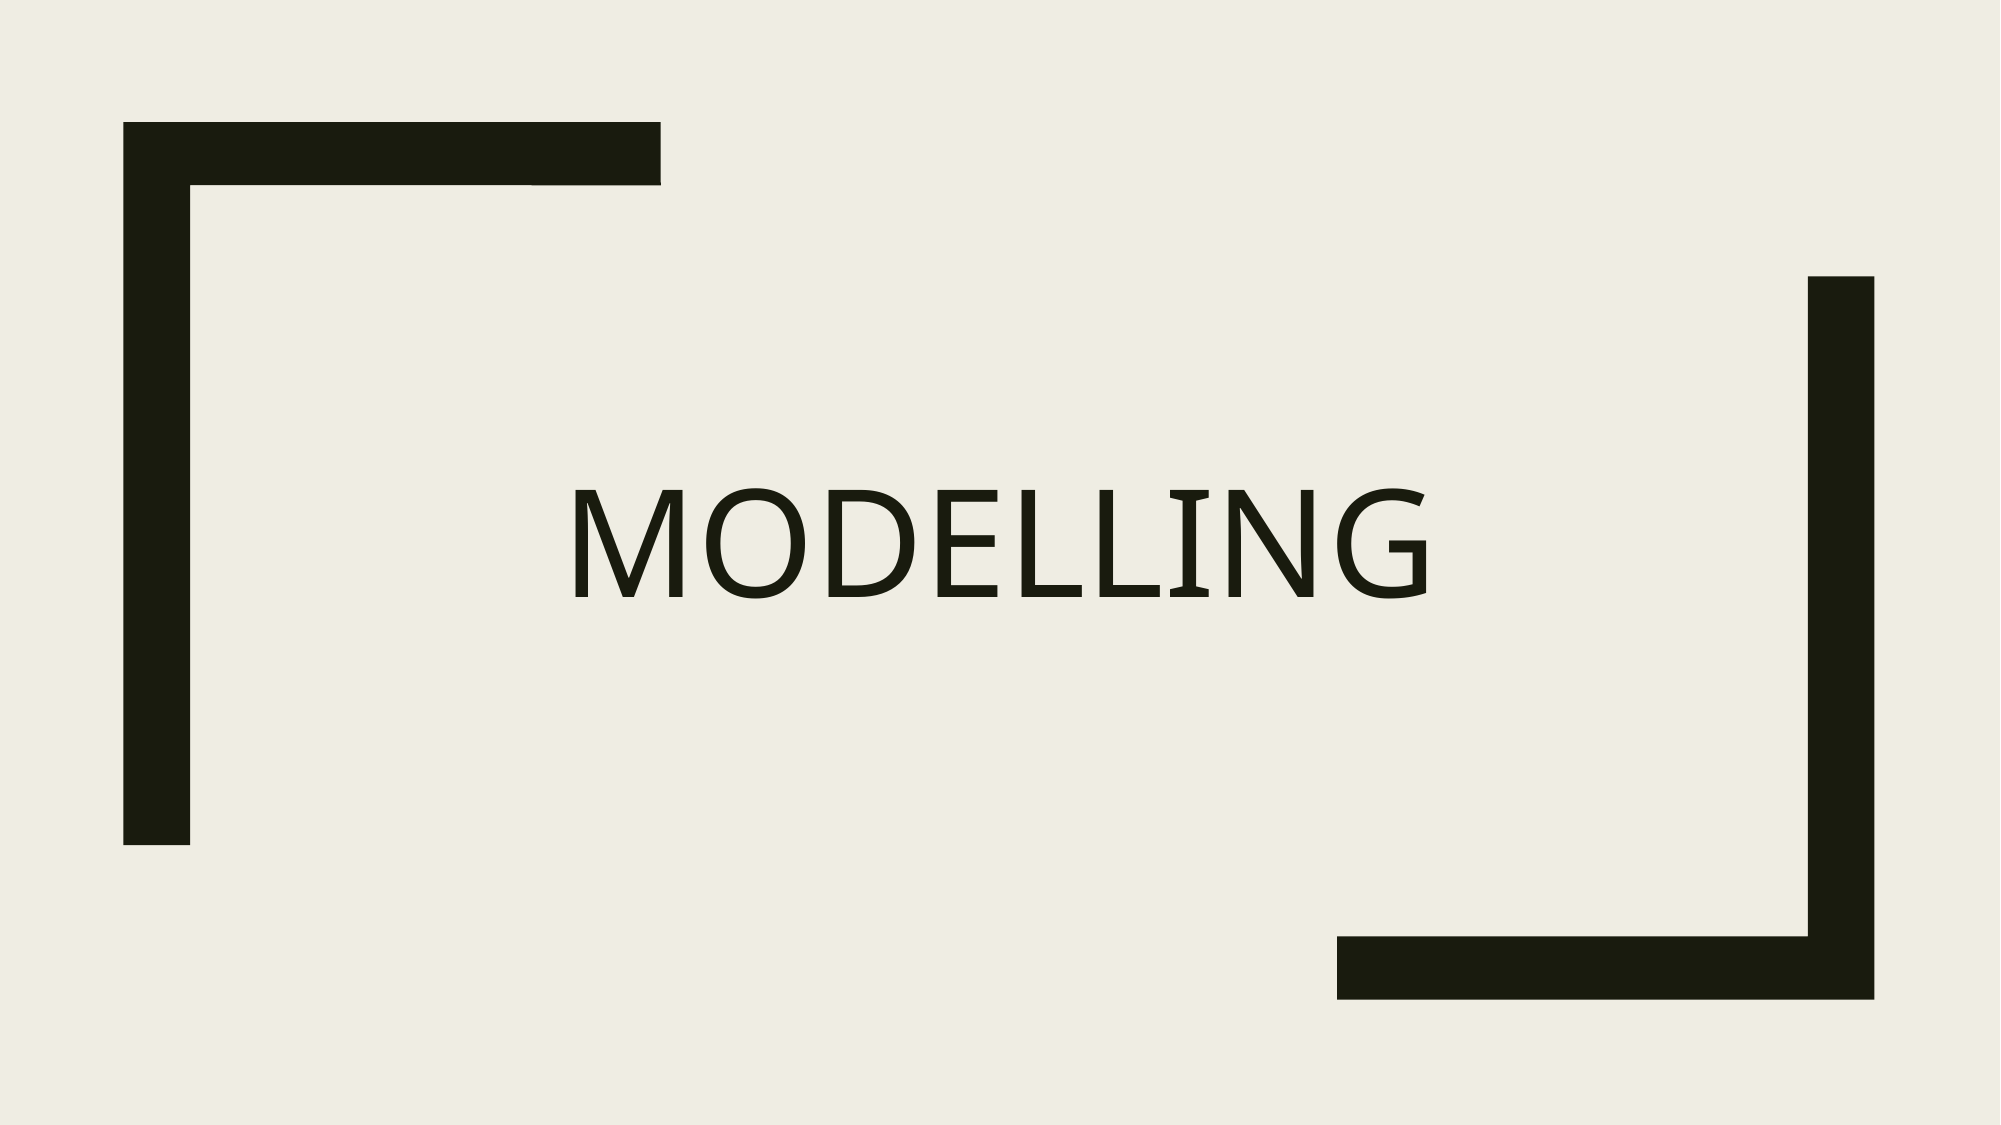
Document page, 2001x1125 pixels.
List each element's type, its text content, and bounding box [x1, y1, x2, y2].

title Modelling [314, 293, 1686, 638]
